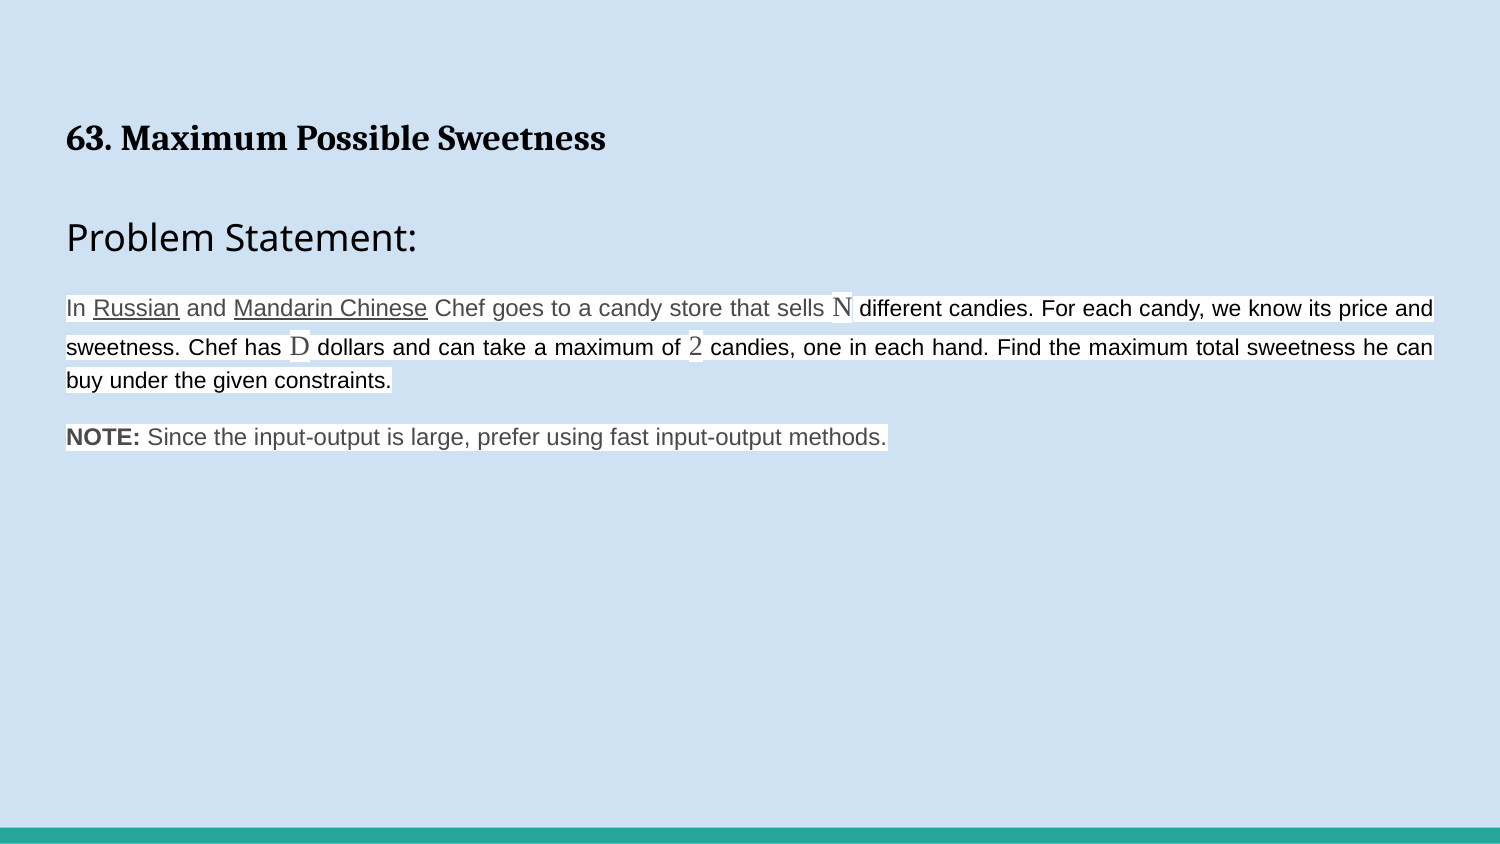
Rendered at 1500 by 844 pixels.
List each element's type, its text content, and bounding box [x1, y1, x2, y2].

title 63. Maximum Possible Sweetness [51, 72, 1449, 174]
list Problem Statement: In Russian and Mandarin Chinese Chef goes to a candy store that sells N different candies. For each candy, we know its price and sweetness. Chef has D dollars and can take a maximum of 2 candies, one in each hand. Find the maximum total sweetness he can buy under the given constraints. NOTE: Since the input-output is large, prefer using fast input-output methods. [51, 192, 1449, 750]
